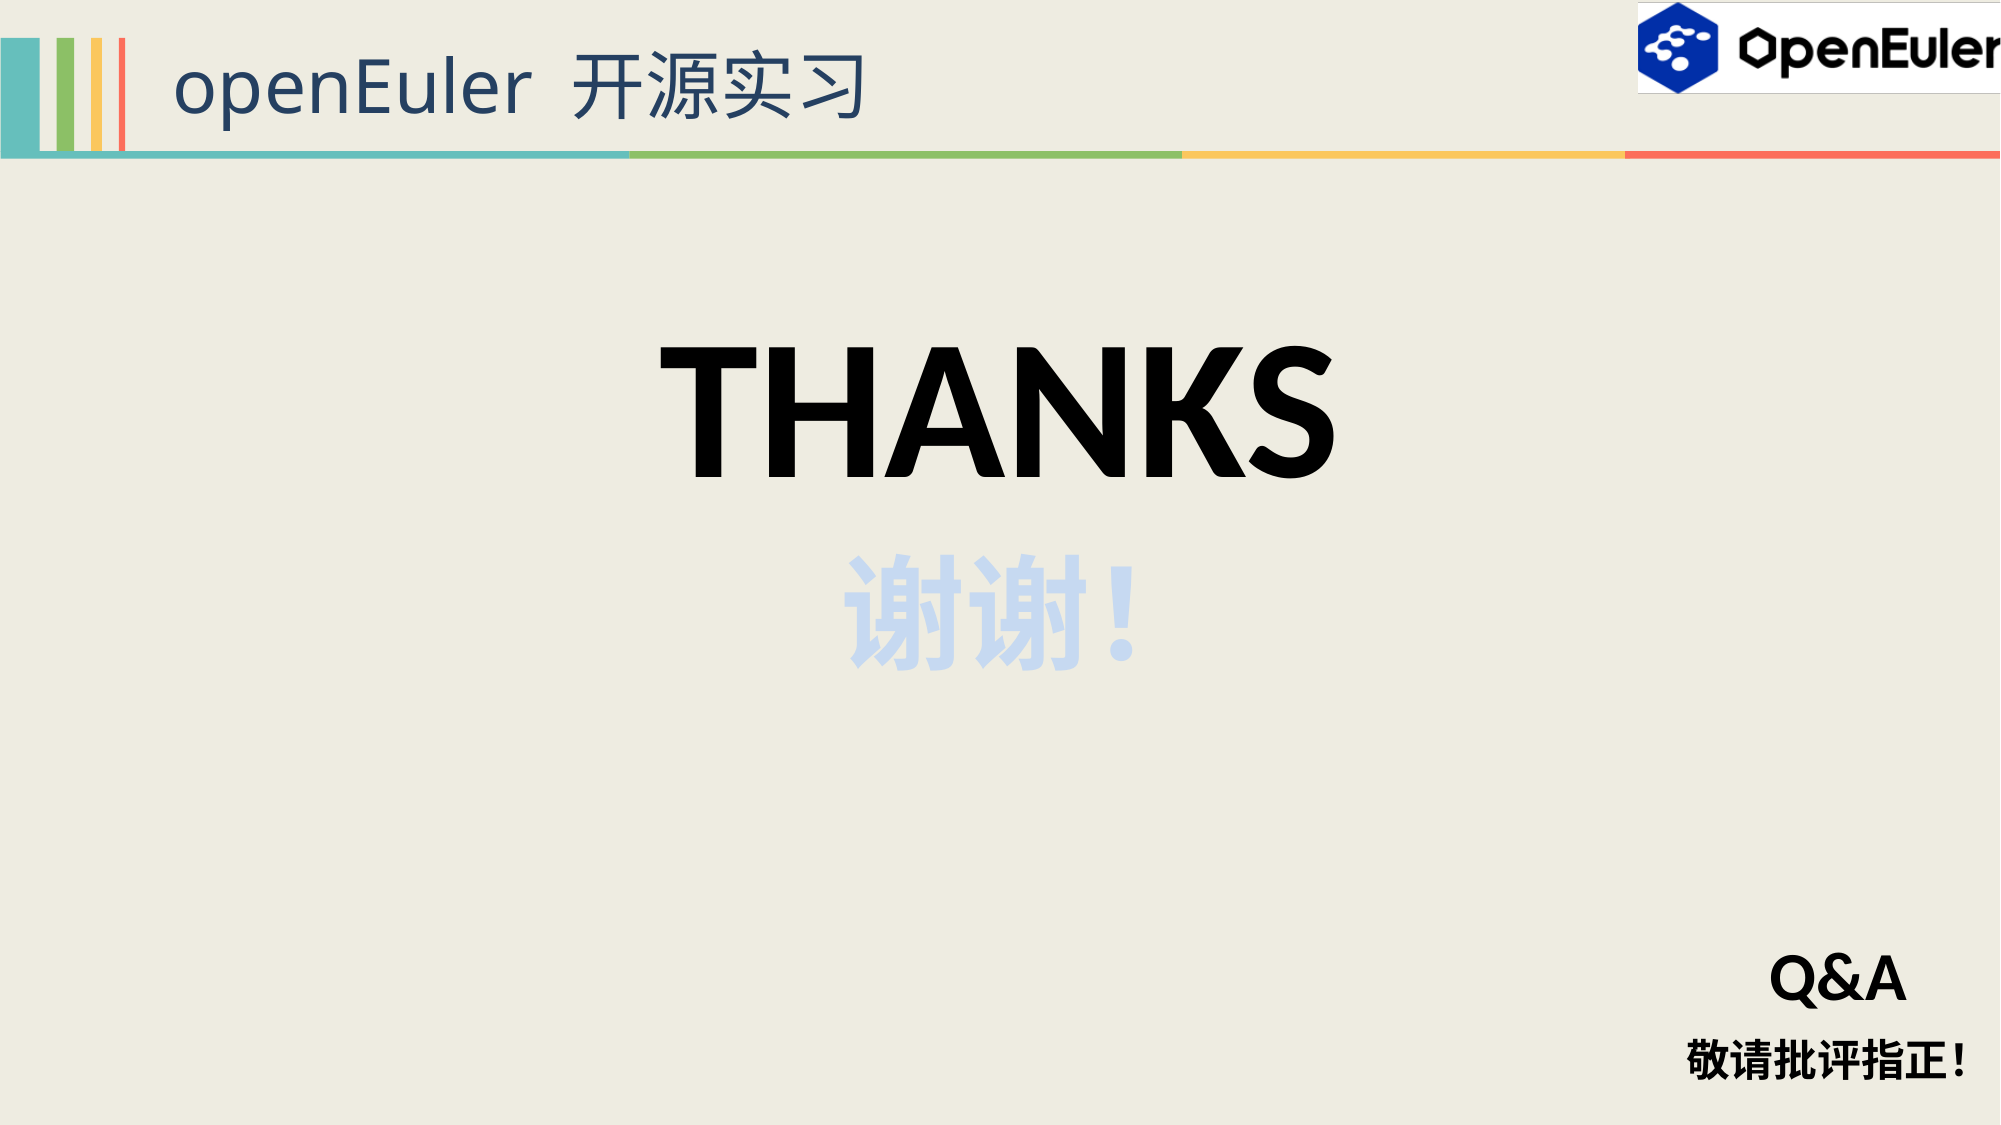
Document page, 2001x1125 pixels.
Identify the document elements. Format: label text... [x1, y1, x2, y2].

text_box THANKS [529, 270, 1472, 526]
text_box Q&A [1679, 924, 1923, 1022]
text_box openEuler 开源实习 [157, 30, 924, 136]
picture [1637, 0, 2001, 113]
text_box 谢谢！ [825, 527, 1231, 693]
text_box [0, 150, 2001, 159]
text_box 敬请批评指正！ [1670, 1025, 2001, 1093]
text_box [0, 37, 126, 149]
